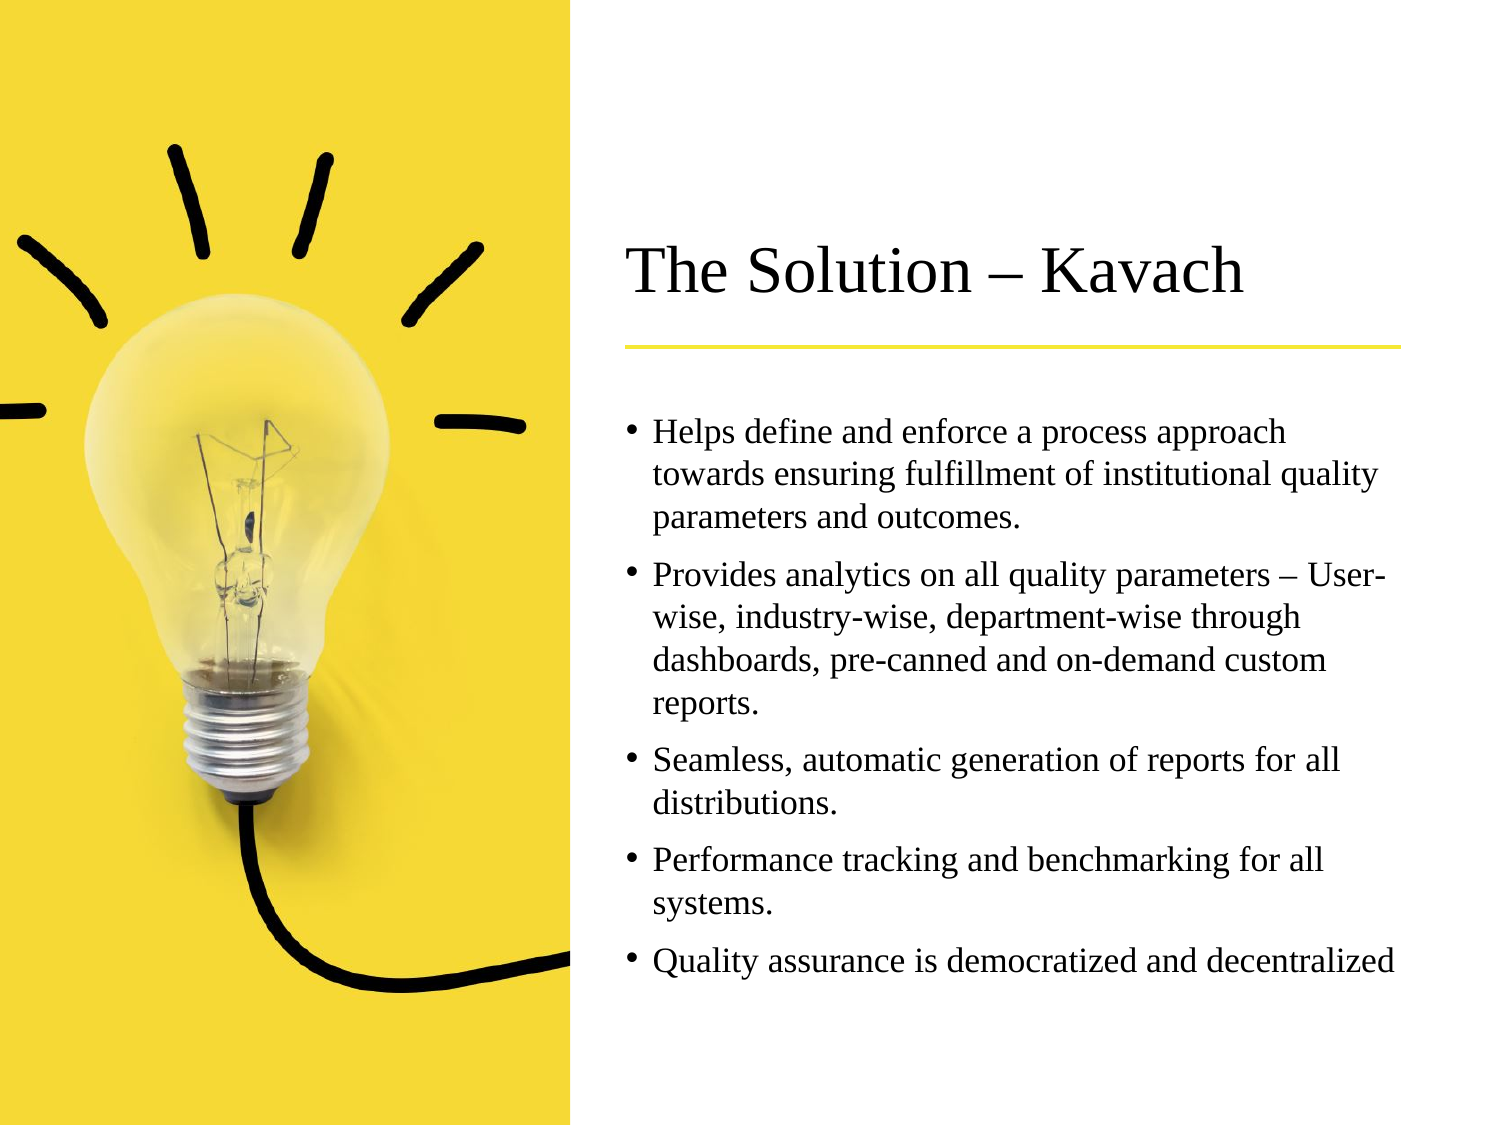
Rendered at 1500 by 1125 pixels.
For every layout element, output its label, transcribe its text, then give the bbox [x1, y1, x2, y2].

picture [0, 0, 571, 1125]
title The Solution – Kavach [610, 103, 1422, 315]
list Helps define and enforce a process approach towards ensuring fulfillment of institutional quality parameters and outcomes. Provides analytics on all quality parameters – User-wise, industry-wise, department-wise through dashboards, pre-canned and on-demand custom reports. Seamless, automatic generation of reports for all distributions. Performance tracking and benchmarking for all systems. Quality assurance is democratized and decentralized [610, 399, 1422, 1021]
